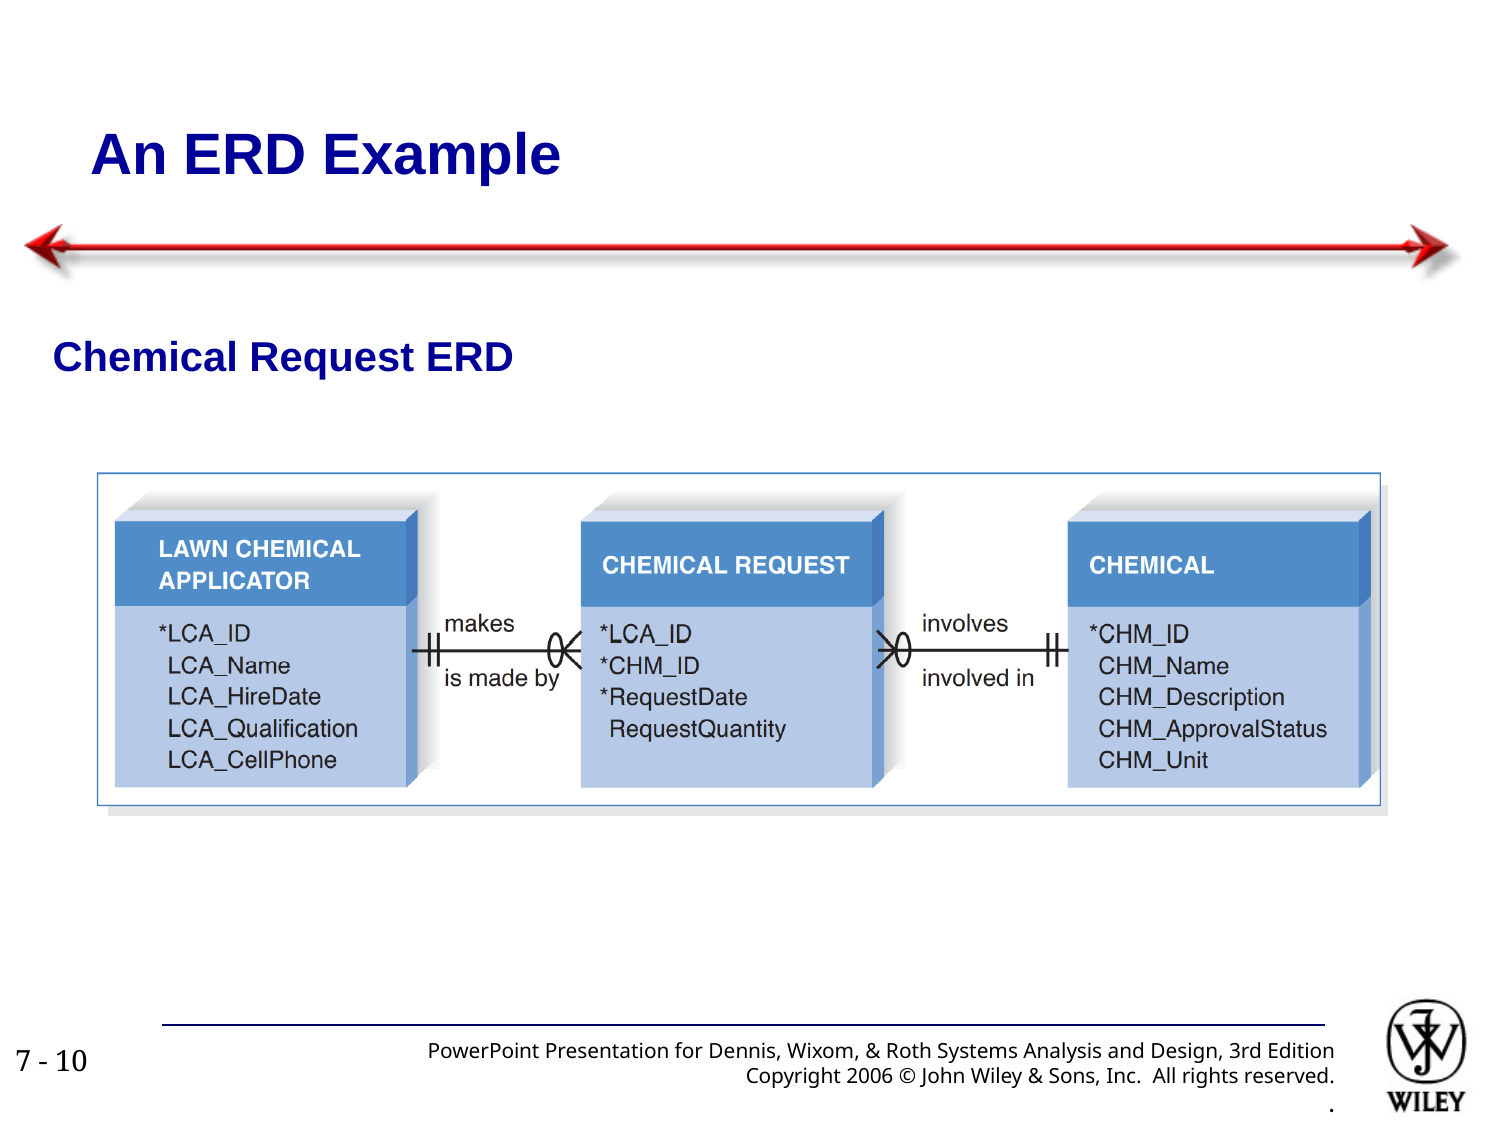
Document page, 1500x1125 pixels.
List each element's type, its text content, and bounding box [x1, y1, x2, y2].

text_box 7 - ‹#› [0, 1049, 125, 1125]
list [93, 466, 1388, 816]
picture [1381, 991, 1473, 1117]
text_box An ERD Example [74, 56, 1369, 194]
text_box PowerPoint Presentation for Dennis, Wixom, & Roth Systems Analysis and Design, 3rd Edition Copyright 2006 © John Wiley & Sons, Inc. All rights reserved. . [312, 1037, 1350, 1125]
title Chemical Request ERD [37, 287, 1250, 388]
picture [24, 224, 1471, 291]
